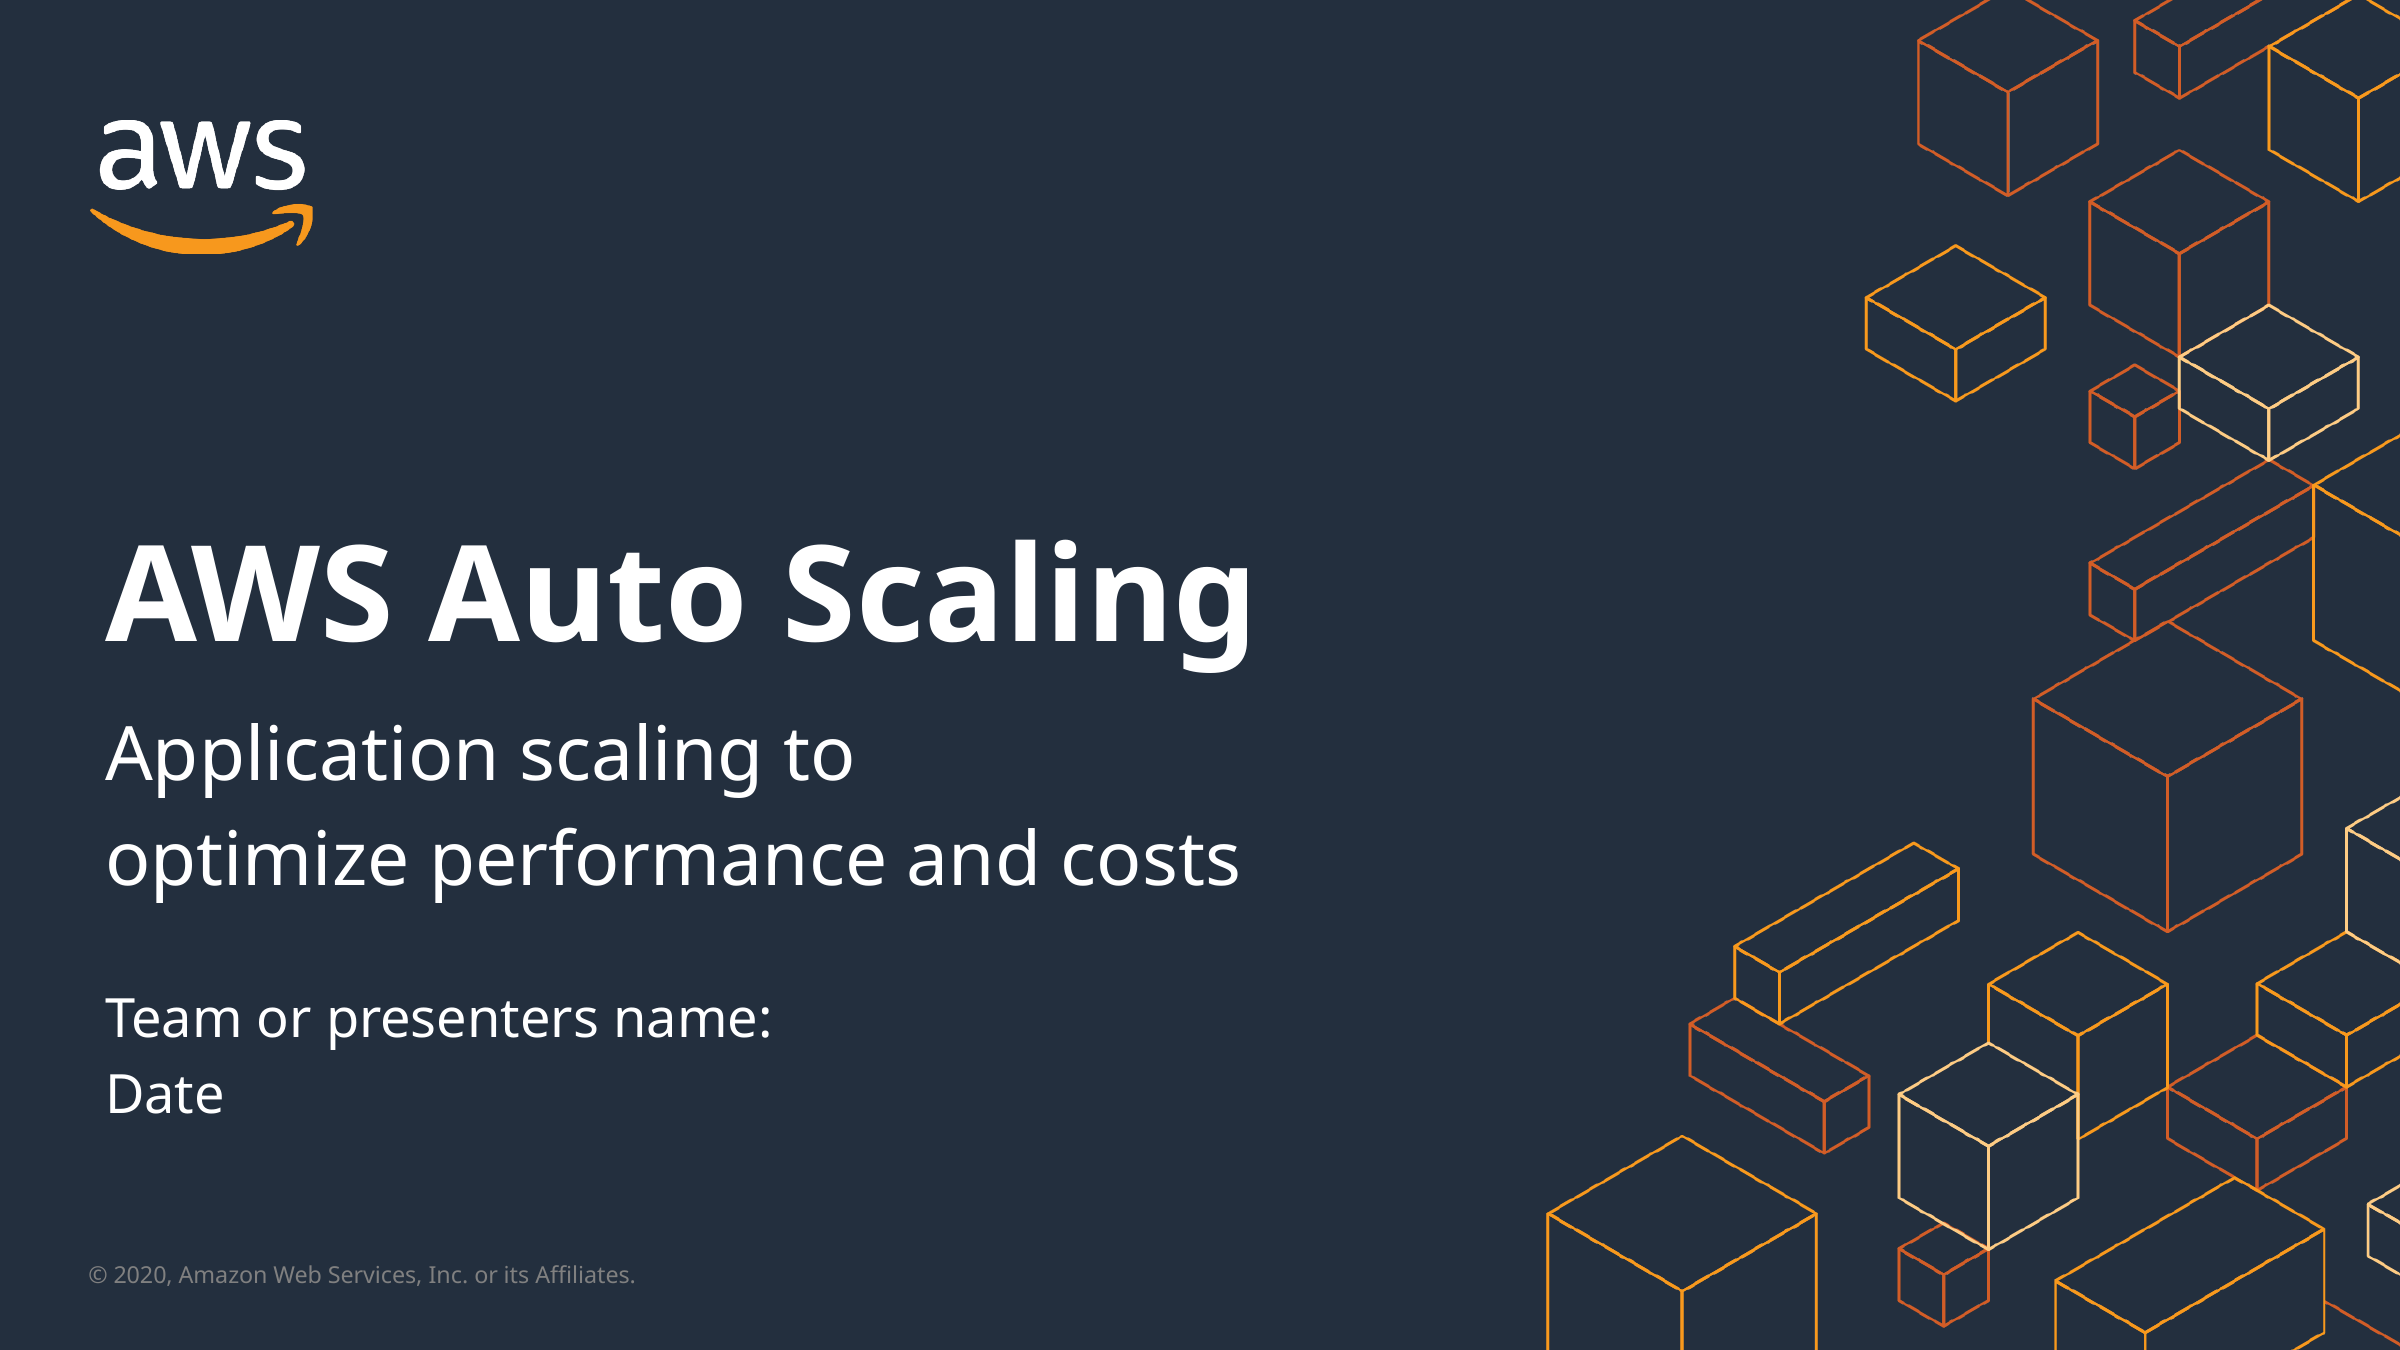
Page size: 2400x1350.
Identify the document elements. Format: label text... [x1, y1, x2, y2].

list Team or presenters name: Date [90, 976, 1057, 1140]
picture [0, 0, 2400, 1350]
list Application scaling to optimize performance and costs [90, 697, 1676, 900]
list AWS Auto Scaling [90, 500, 2013, 697]
